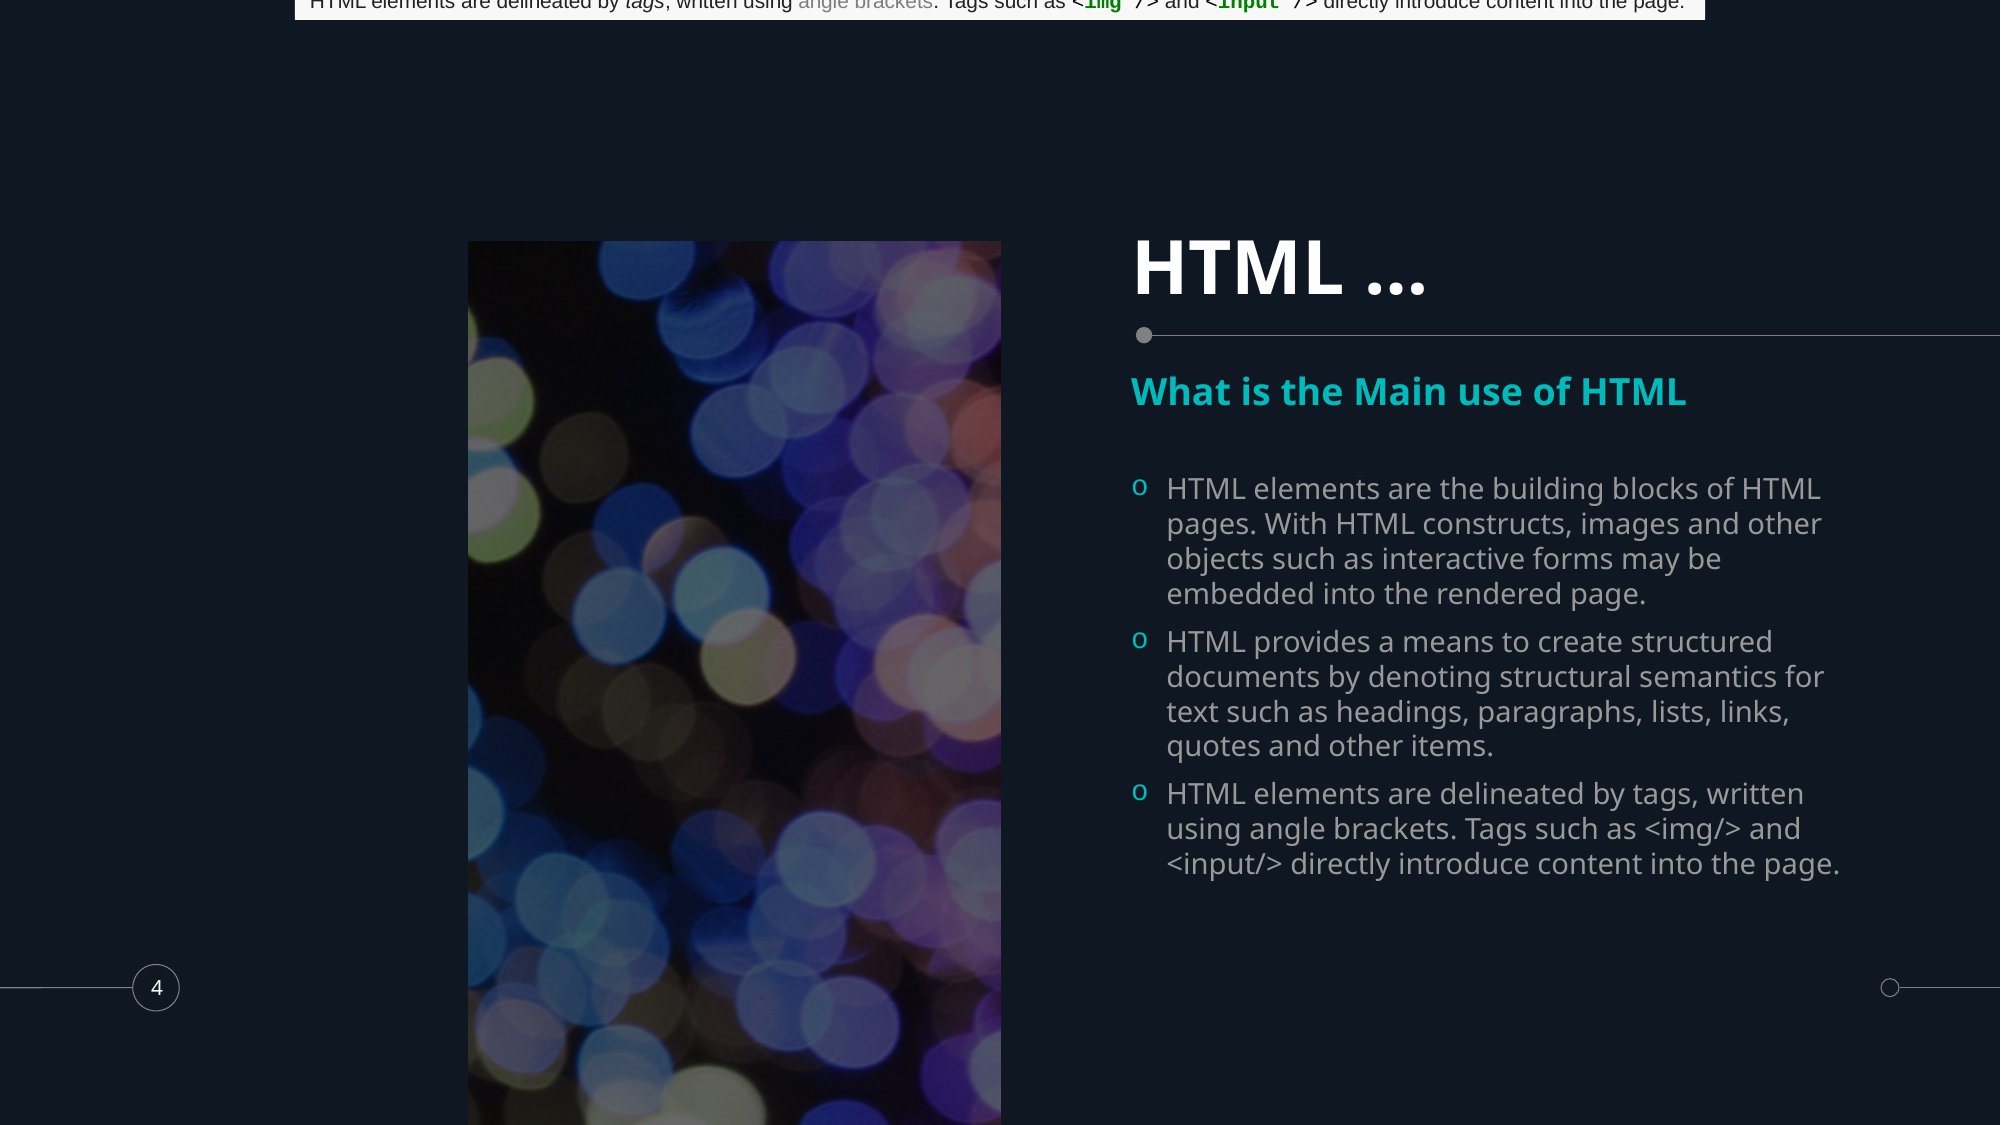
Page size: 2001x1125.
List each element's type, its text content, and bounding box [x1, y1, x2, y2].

list HTML elements are the building blocks of HTML pages. With HTML constructs, images and other objects such as interactive forms may be embedded into the rendered page. HTML provides a means to create structured documents by denoting structural semantics for text such as headings, paragraphs, lists, links, quotes and other items. HTML elements are delineated by tags, written using angle brackets. Tags such as <img/> and <input/> directly introduce content into the page. [1131, 470, 1867, 870]
list What is the Main use of HTML [1131, 368, 1865, 462]
picture [468, 241, 1001, 1125]
title HTML … [1131, 178, 1869, 311]
text_box HTML elements are delineated by tags, written using angle brackets. Tags such as <img /> and <input /> directly introduce content into the page. [294, 0, 1706, 20]
slide_number 4 [127, 964, 186, 1014]
